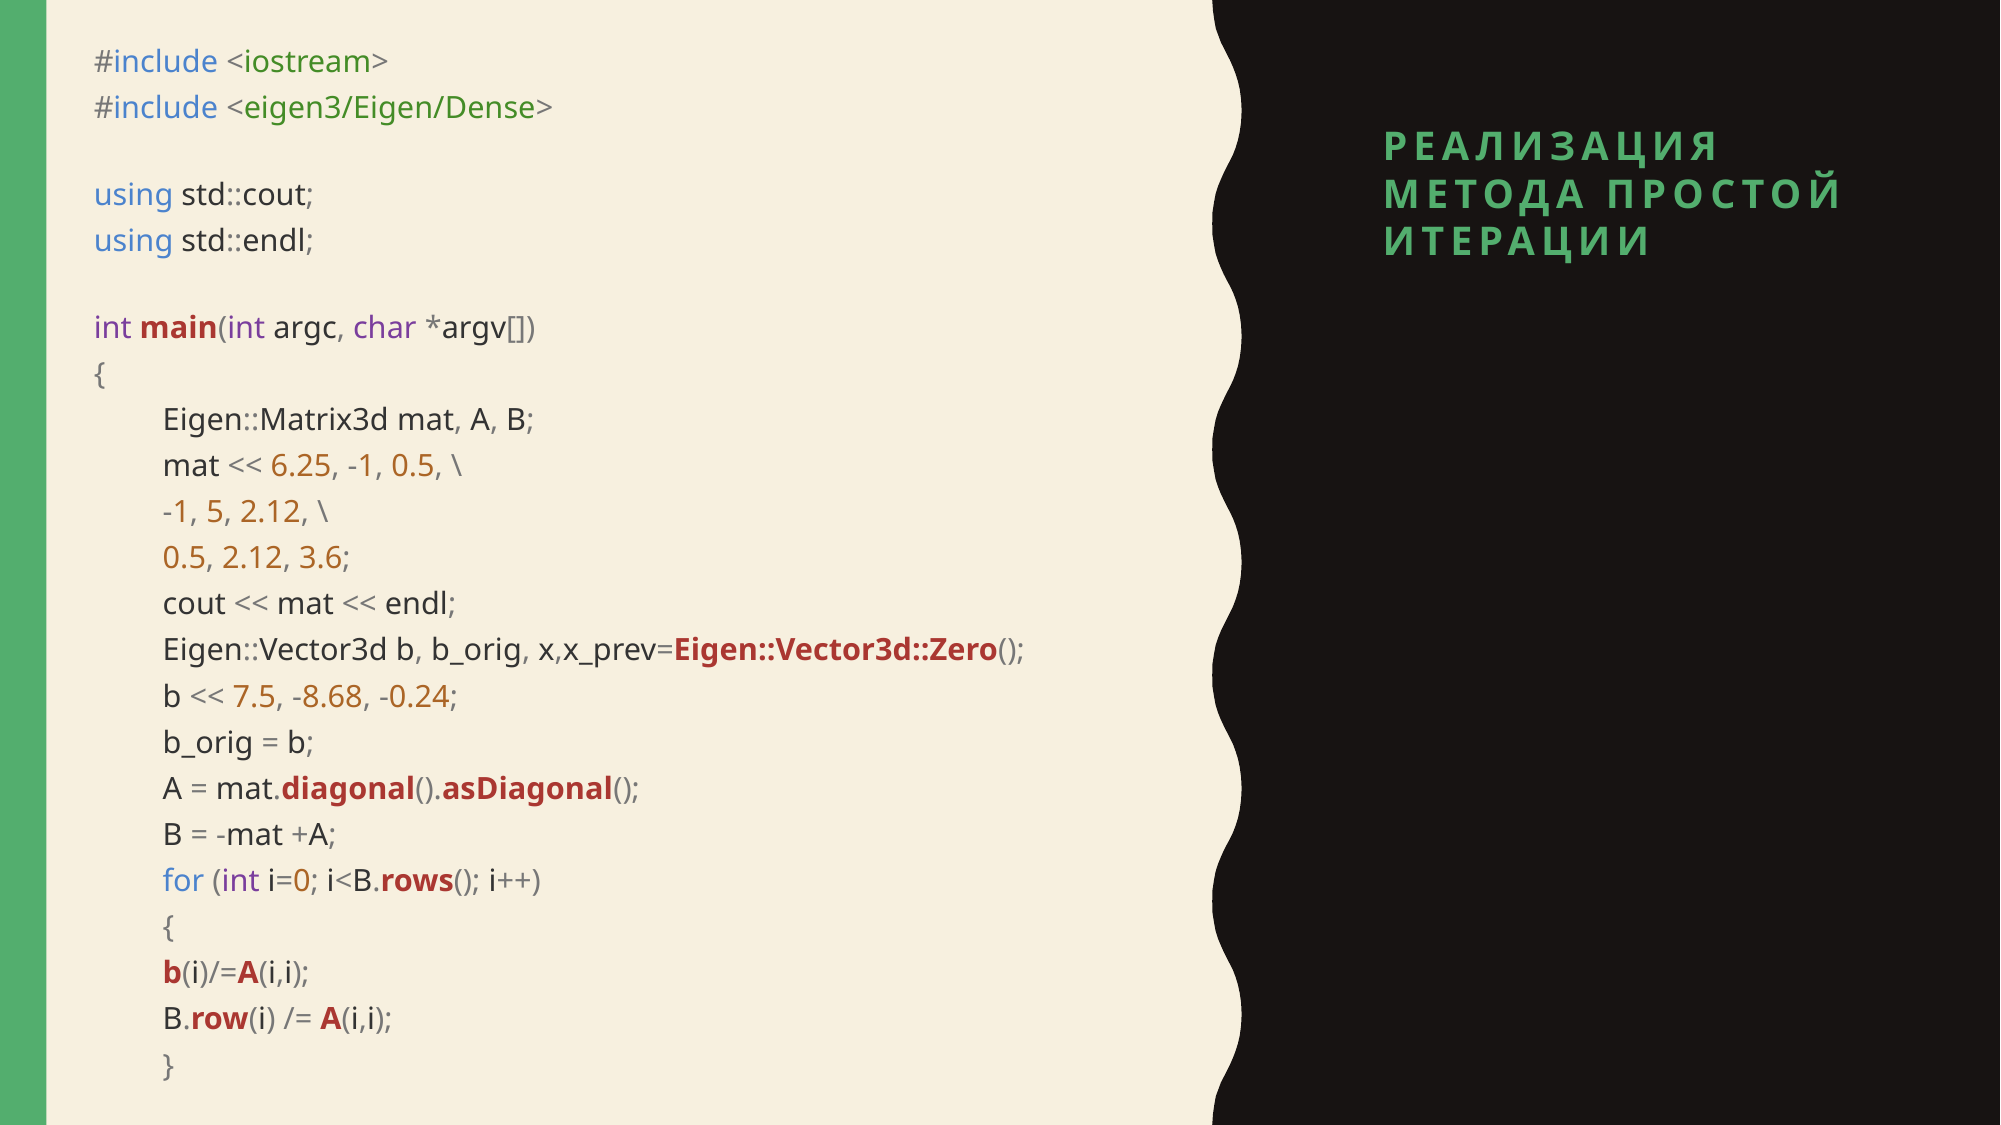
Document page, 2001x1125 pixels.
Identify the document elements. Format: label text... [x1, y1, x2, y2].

list #include <iostream> #include <eigen3/Eigen/Dense> using std::cout; using std::endl; int main(int argc, char *argv[]) { Eigen::Matrix3d mat, A, B; mat << 6.25, -1, 0.5, \ -1, 5, 2.12, \ 0.5, 2.12, 3.6; cout << mat << endl; Eigen::Vector3d b, b_orig, x,x_prev=Eigen::Vector3d::Zero(); b << 7.5, -8.68, -0.24; b_orig = b; A = mat.diagonal().asDiagonal(); B = -mat +A; for (int i=0; i<B.rows(); i++) { b(i)/=A(i,i); B.row(i) /= A(i,i); } [78, 30, 1331, 1094]
title Реализация метода простой итерации [1367, 75, 1875, 272]
